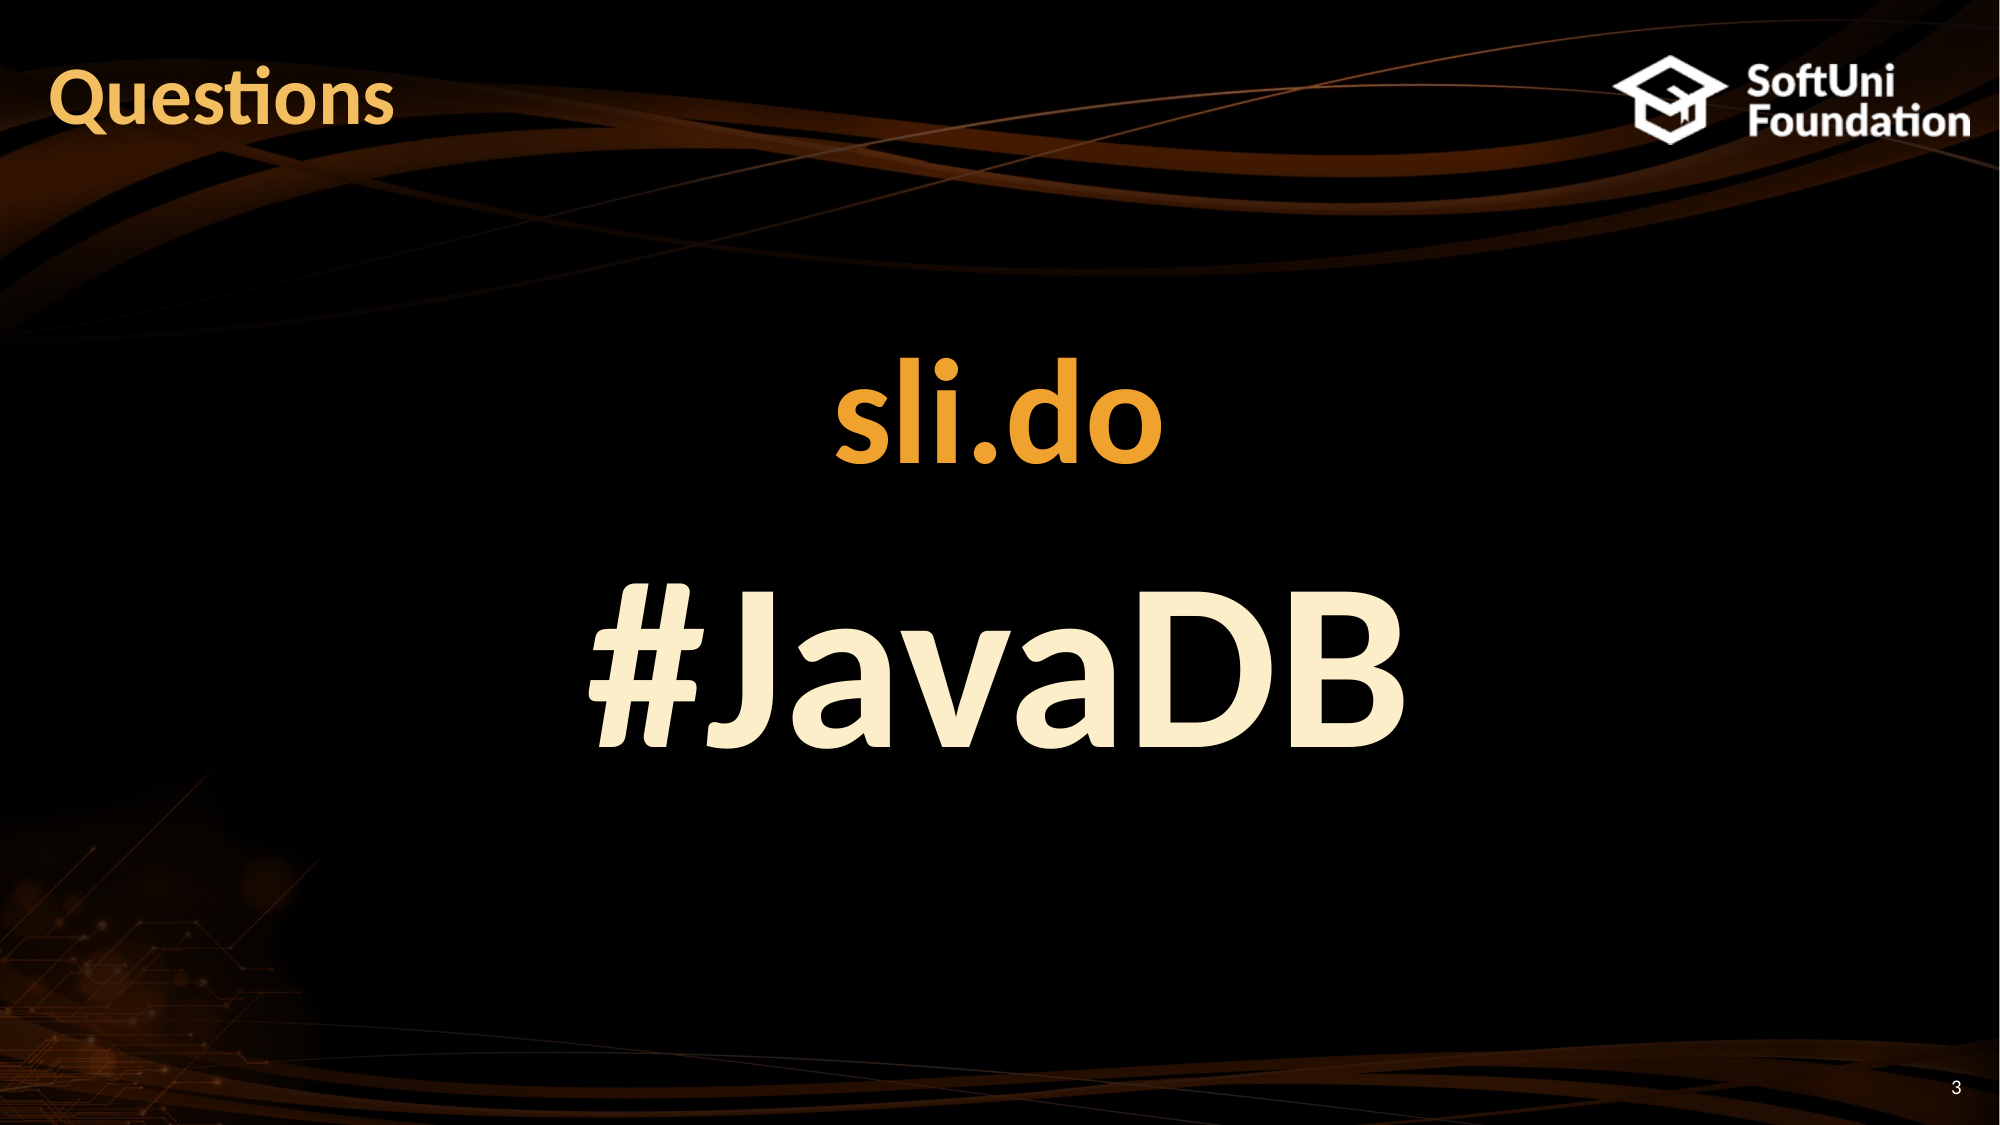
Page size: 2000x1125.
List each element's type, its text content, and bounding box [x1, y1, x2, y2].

list sli.do #JavaDB [31, 188, 1968, 1071]
picture [0, 0, 2000, 1125]
slide_number 3 [1897, 1071, 1968, 1103]
title Questions [30, 6, 1602, 189]
